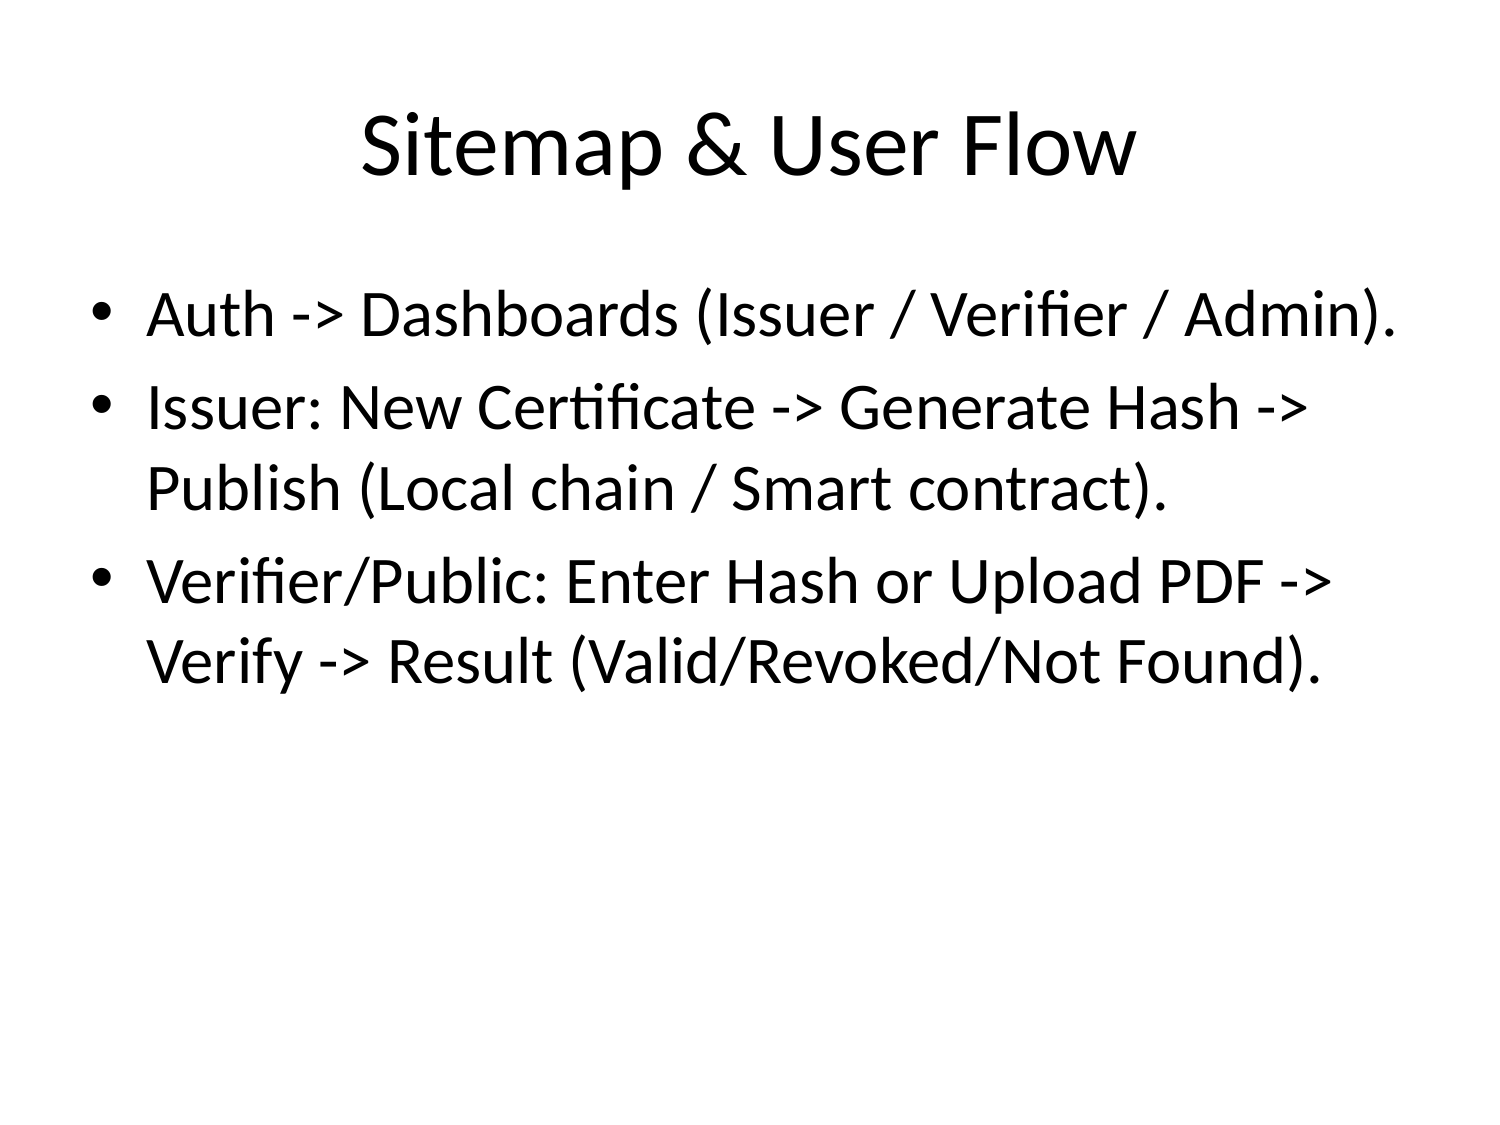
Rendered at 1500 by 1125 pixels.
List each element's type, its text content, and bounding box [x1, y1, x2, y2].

list Auth -> Dashboards (Issuer / Verifier / Admin). Issuer: New Certificate -> Generate Hash -> Publish (Local chain / Smart contract). Verifier/Public: Enter Hash or Upload PDF -> Verify -> Result (Valid/Revoked/Not Found). [75, 262, 1425, 1005]
title Sitemap & User Flow [75, 45, 1425, 233]
